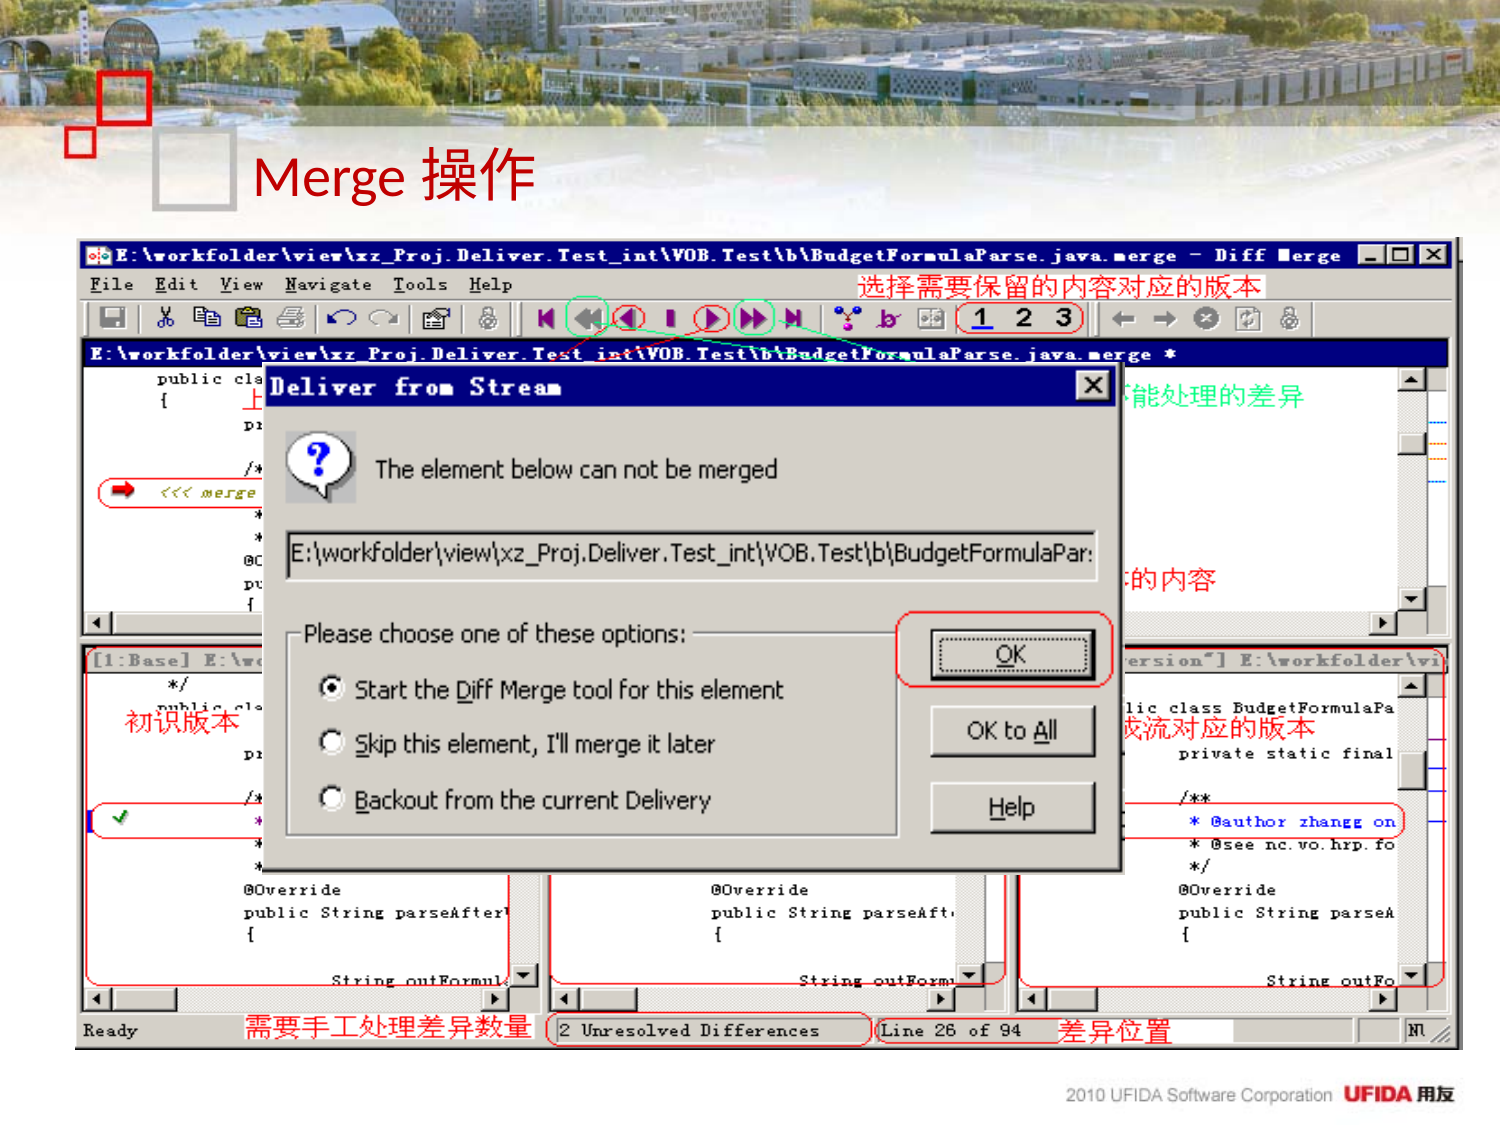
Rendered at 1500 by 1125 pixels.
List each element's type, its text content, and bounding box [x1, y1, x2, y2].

title Merge操作 [237, 124, 1426, 222]
picture [0, 0, 1500, 1125]
